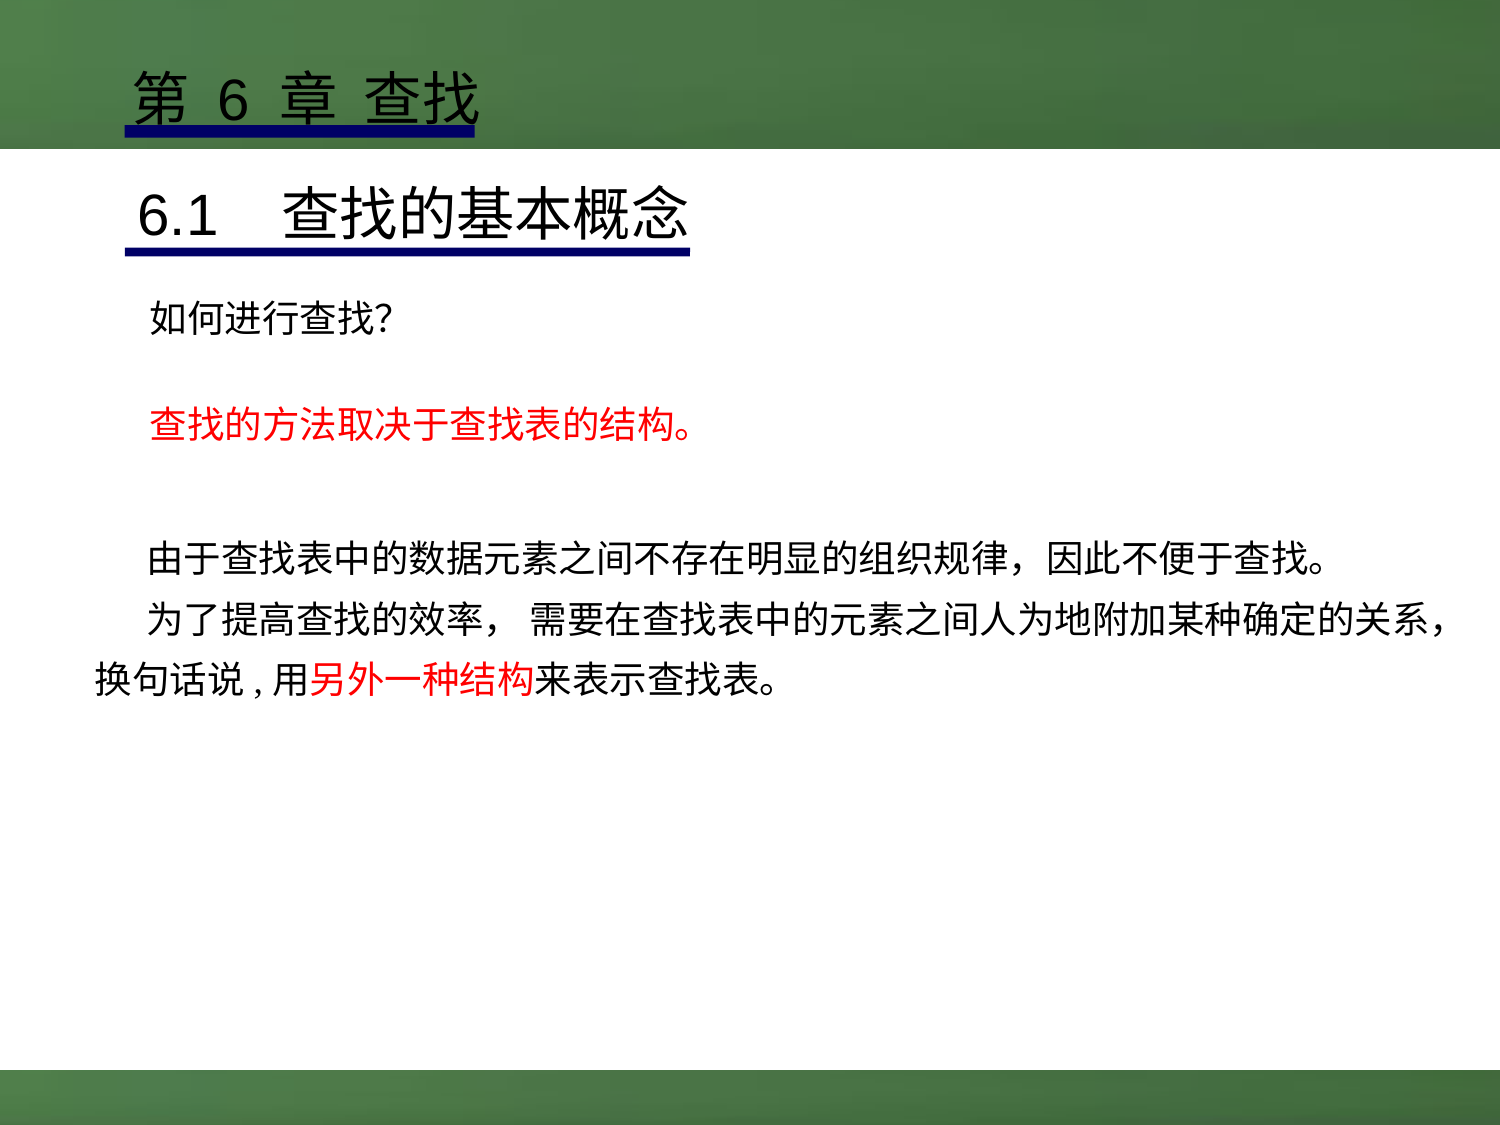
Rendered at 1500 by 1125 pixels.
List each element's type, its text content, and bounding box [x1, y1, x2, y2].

text_box 查找的方法取决于查找表的结构。 [134, 393, 1198, 454]
text_box 6.1 查找的基本概念 [122, 169, 748, 255]
picture [0, 1070, 1500, 1125]
text_box 由于查找表中的数据元素之间不存在明显的组织规律，因此不便于查找。 为了提高查找的效率， 需要在查找表中的元素之间人为地附加某种确定的关系，换句话说,用另外一种结构来表示查找表。 [79, 511, 1500, 709]
text_box 如何进行查找？ [134, 287, 643, 348]
picture [0, 0, 1500, 149]
text_box 第 6 章 查找 [117, 54, 500, 140]
